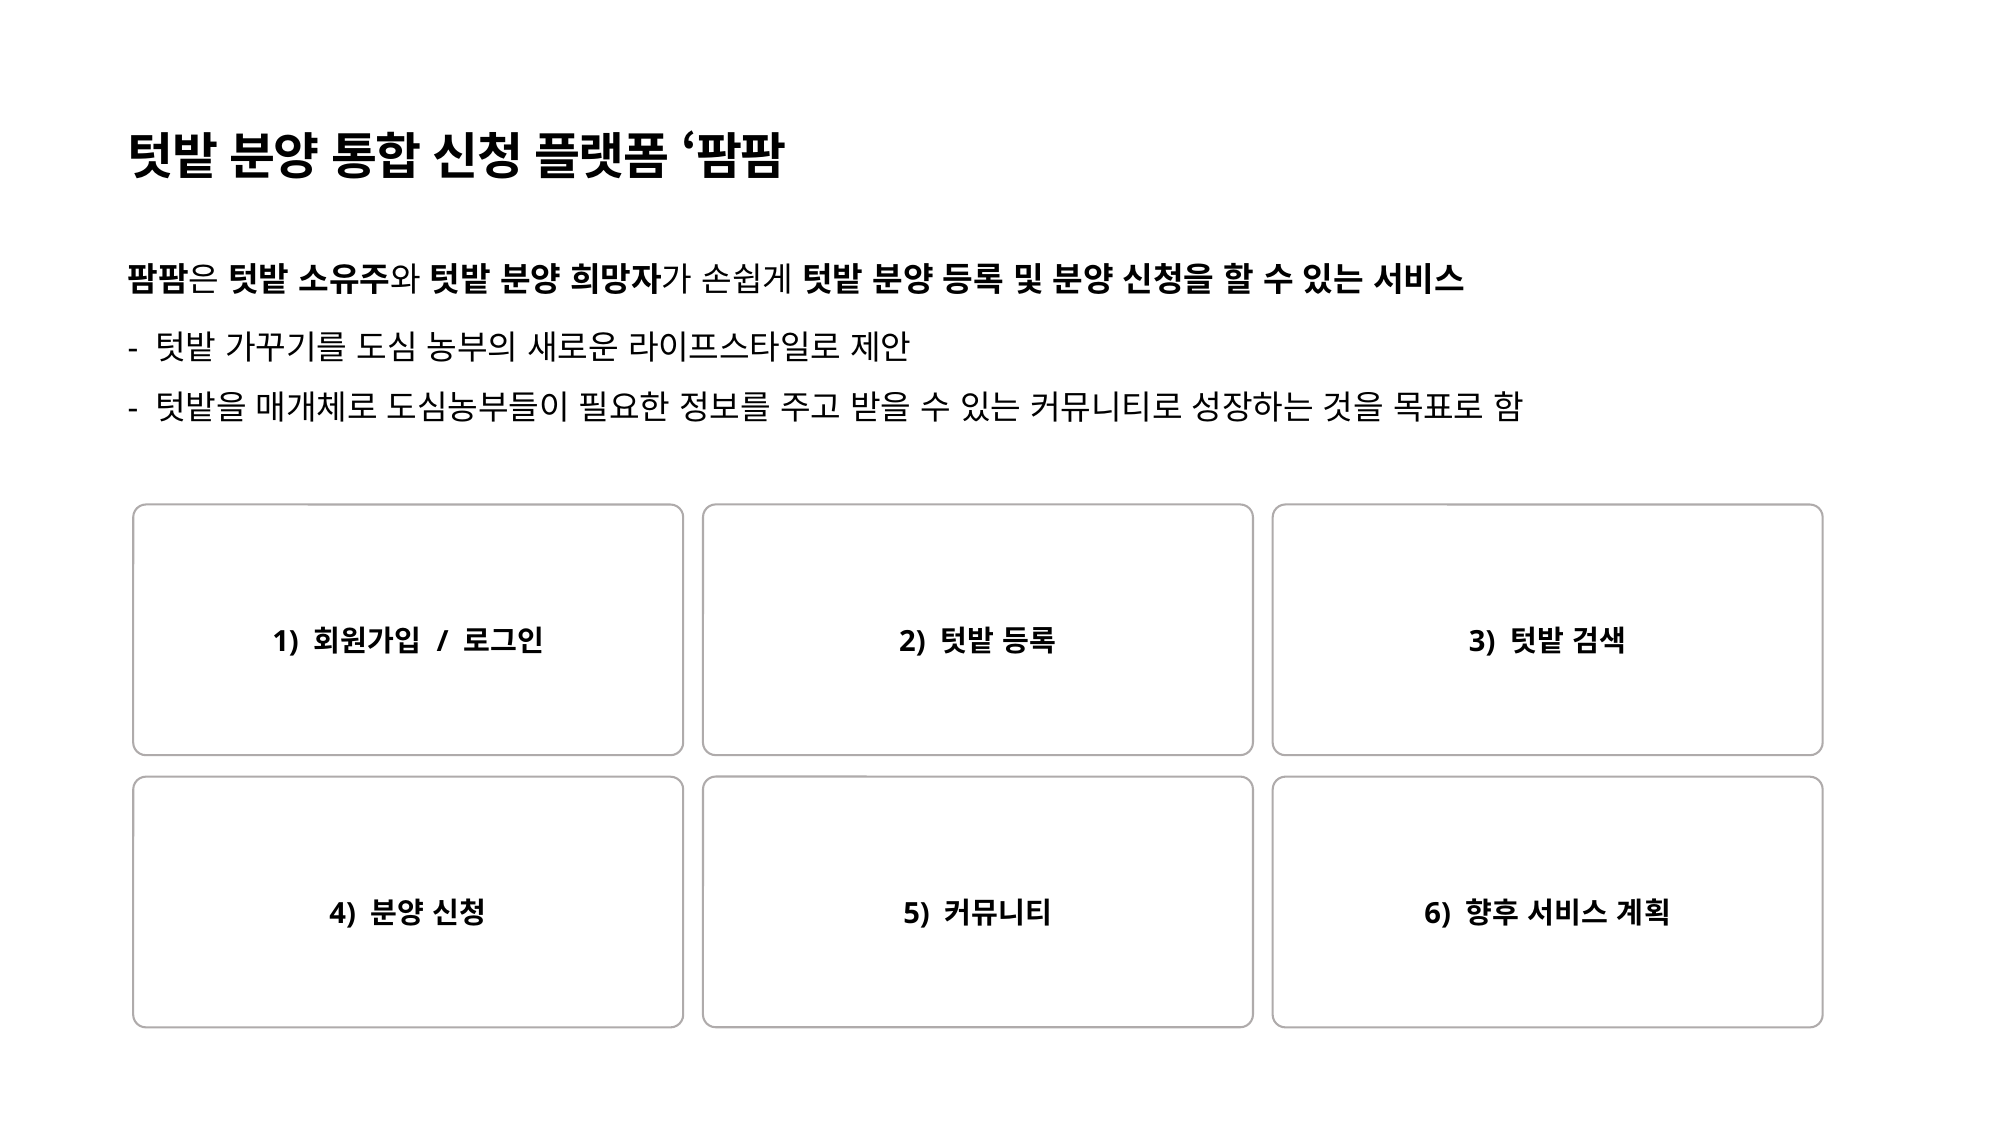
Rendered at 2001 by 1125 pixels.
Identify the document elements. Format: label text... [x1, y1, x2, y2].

text_box [1271, 503, 1824, 757]
text_box 1) 회원가입 / 로그인 [152, 597, 664, 665]
text_box [132, 503, 685, 757]
text_box [132, 775, 685, 1029]
text_box 5) 커뮤니티 [722, 869, 1234, 937]
text_box 3) 텃밭 검색 [1292, 597, 1803, 665]
text_box [1271, 775, 1824, 1029]
text_box 팜팜은 텃밭 소유주와 텃밭 분양 희망자가 손쉽게 텃밭 분양 등록 및 분양 신청을 할 수 있는 서비스 [112, 231, 1911, 299]
text_box [701, 503, 1255, 757]
text_box [701, 775, 1255, 1029]
text_box 2) 텃밭 등록 [722, 597, 1234, 665]
text_box 4) 분양 신청 [152, 869, 664, 937]
text_box - 텃밭 가꾸기를 도심 농부의 새로운 라이프스타일로 제안 - 텃밭을 매개체로 도심농부들이 필요한 정보를 주고 받을 수 있는 커뮤니티로 성장하는 것을 목표로 함 [112, 299, 1911, 434]
text_box 6) 향후 서비스 계획 [1292, 869, 1803, 937]
text_box 텃밭 분양 통합 신청 플랫폼 ‘팜팜 [112, 117, 1113, 193]
